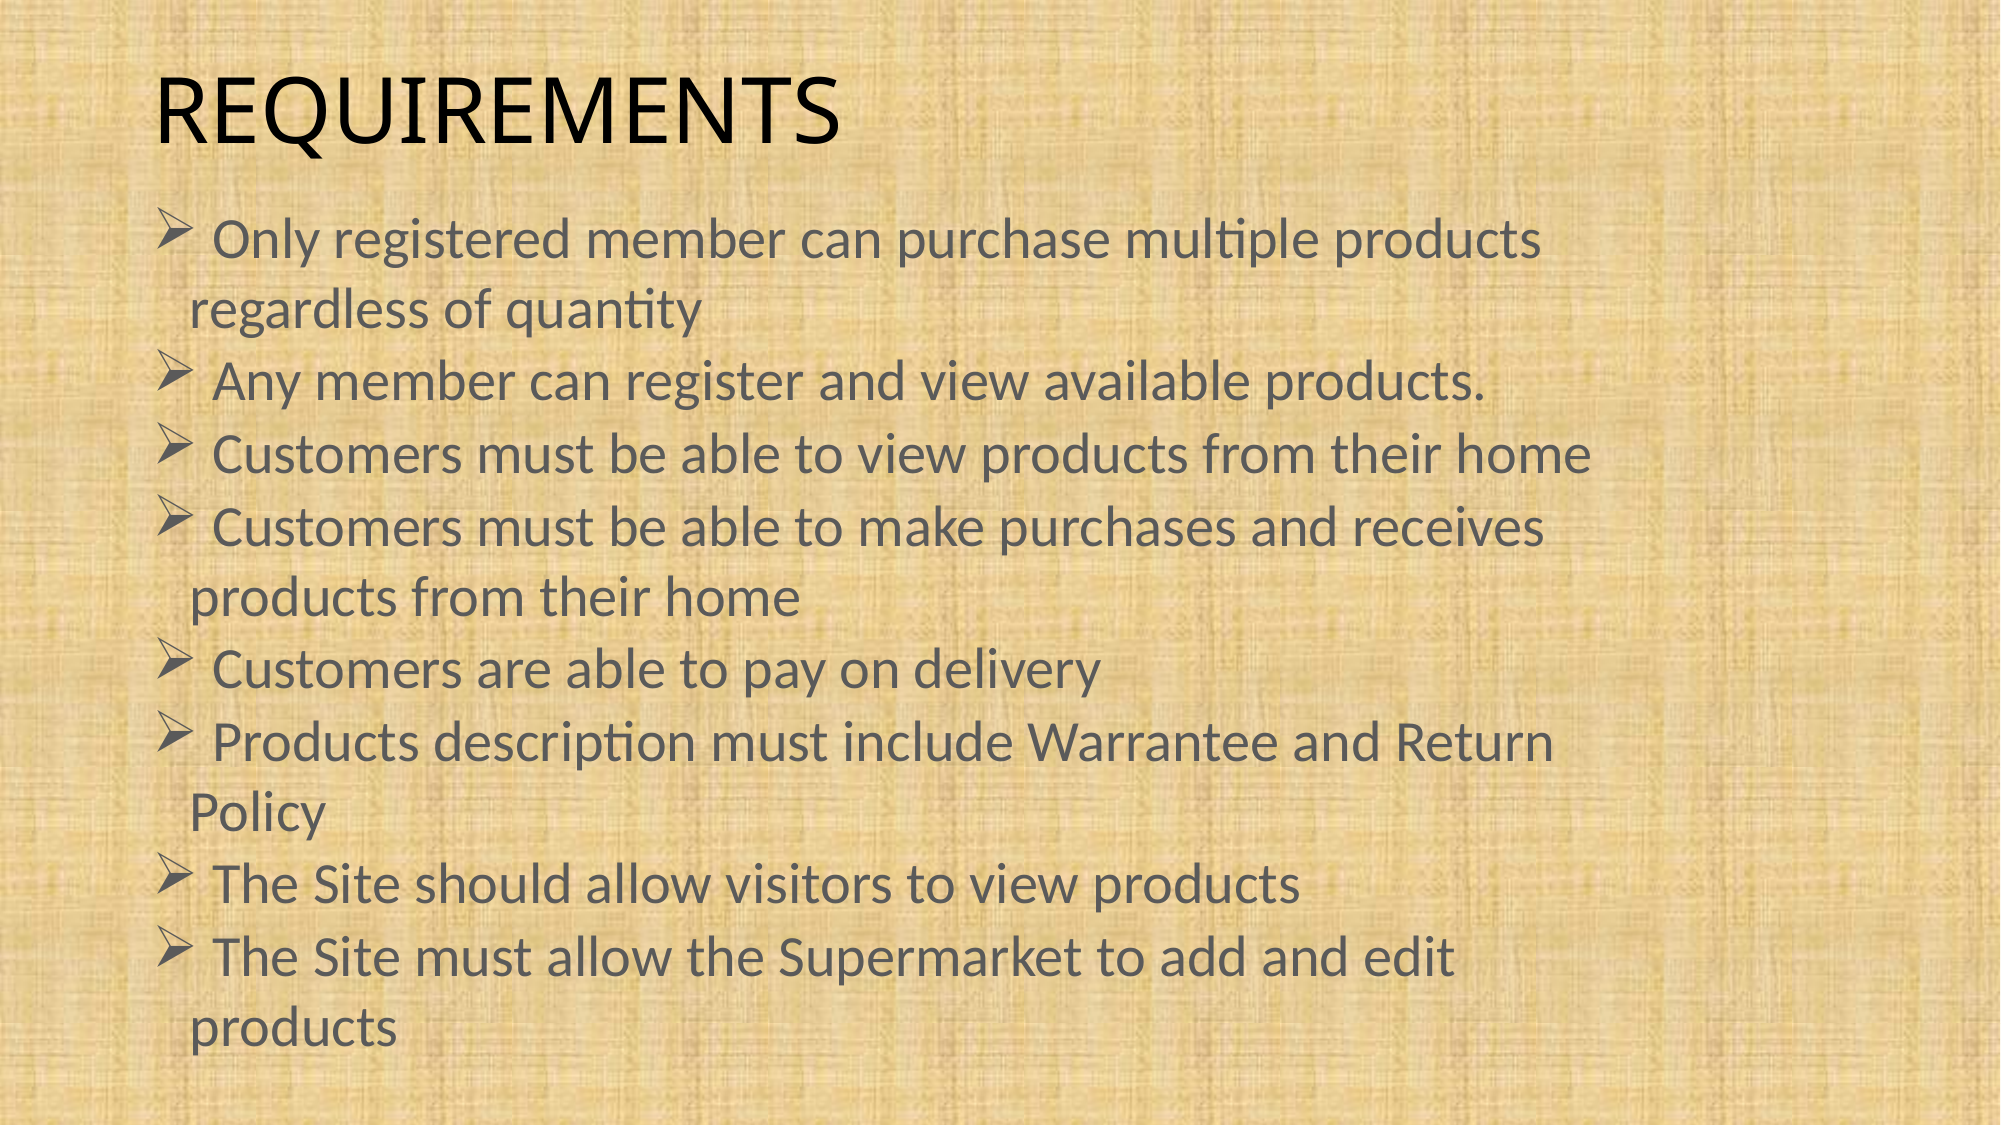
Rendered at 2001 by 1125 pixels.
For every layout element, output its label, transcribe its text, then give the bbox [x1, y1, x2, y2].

picture [0, 0, 2001, 1125]
title REQUIREMENTS [137, 59, 1863, 278]
list Only registered member can purchase multiple products regardless of quantity Any member can register and view available products. Customers must be able to view products from their home Customers must be able to make purchases and receives products from their home Customers are able to pay on delivery Products description must include Warrantee and Return Policy The Site should allow visitors to view products The Site must allow the Supermarket to add and edit products [137, 192, 1647, 1074]
